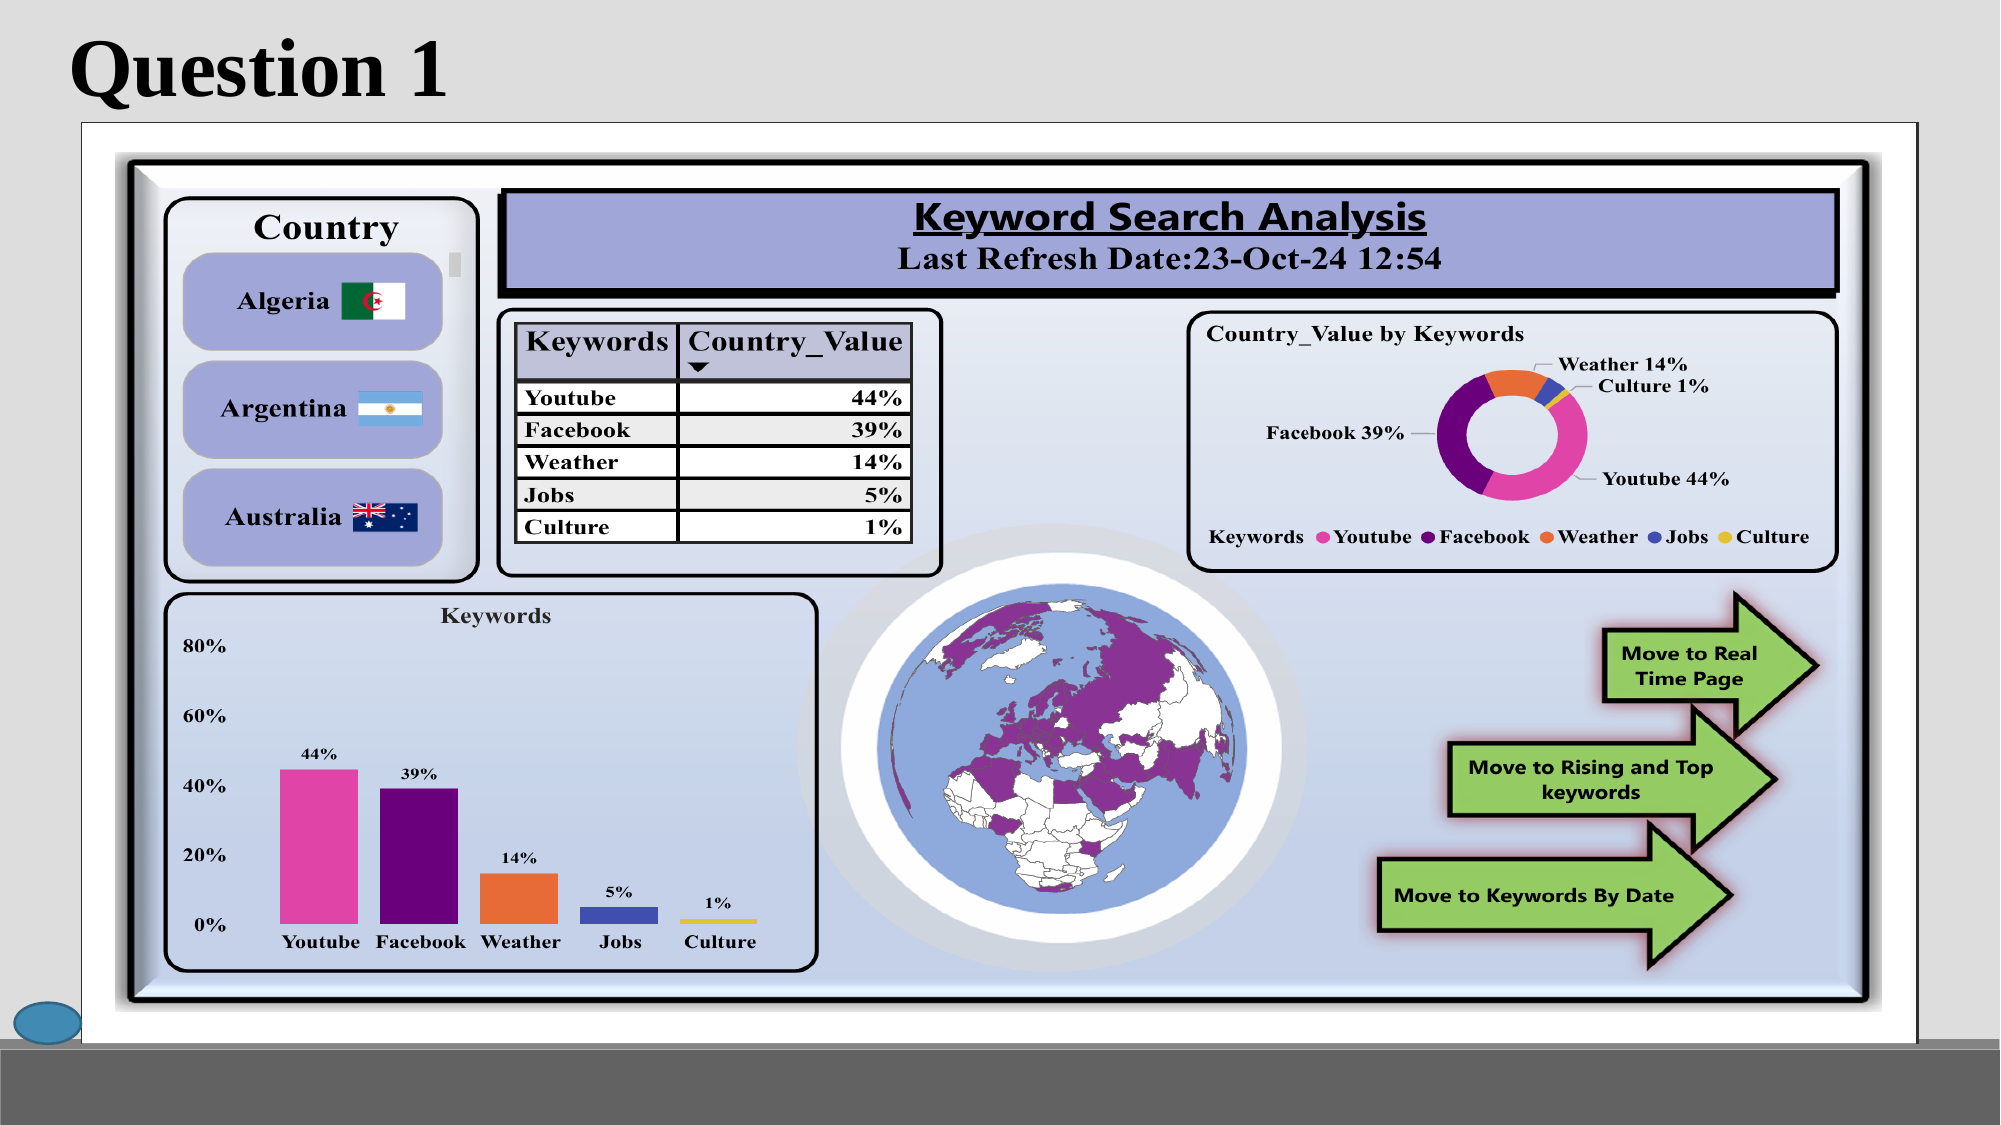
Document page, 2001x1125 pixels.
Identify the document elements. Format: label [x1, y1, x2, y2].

text_box [0, 0, 2000, 1041]
text_box [13, 1001, 77, 1046]
picture [80, 121, 1920, 1045]
